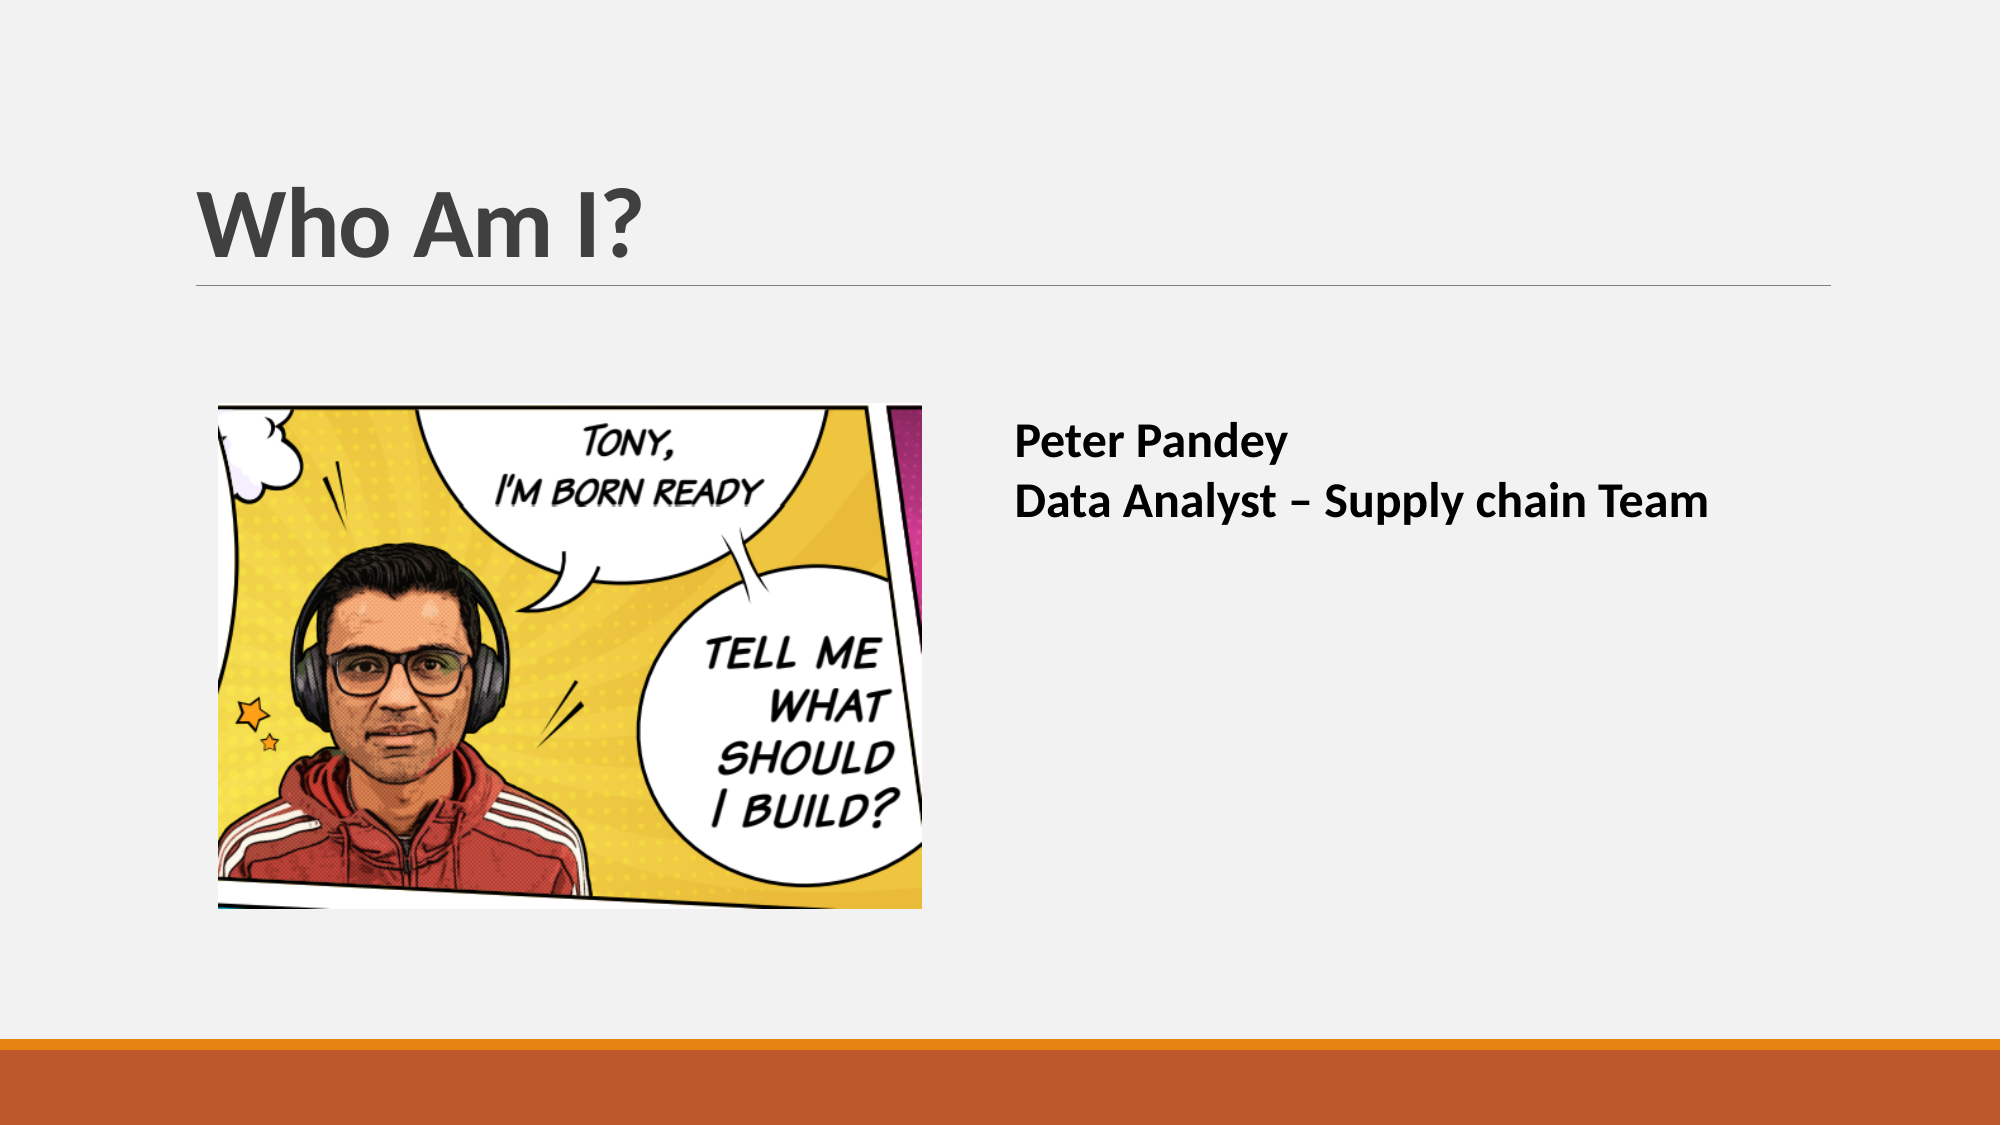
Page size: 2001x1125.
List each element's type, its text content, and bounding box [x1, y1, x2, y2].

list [217, 403, 922, 909]
text_box Peter Pandey Data Analyst – Supply chain Team [999, 400, 1910, 536]
title Who Am I? [181, 47, 1953, 285]
